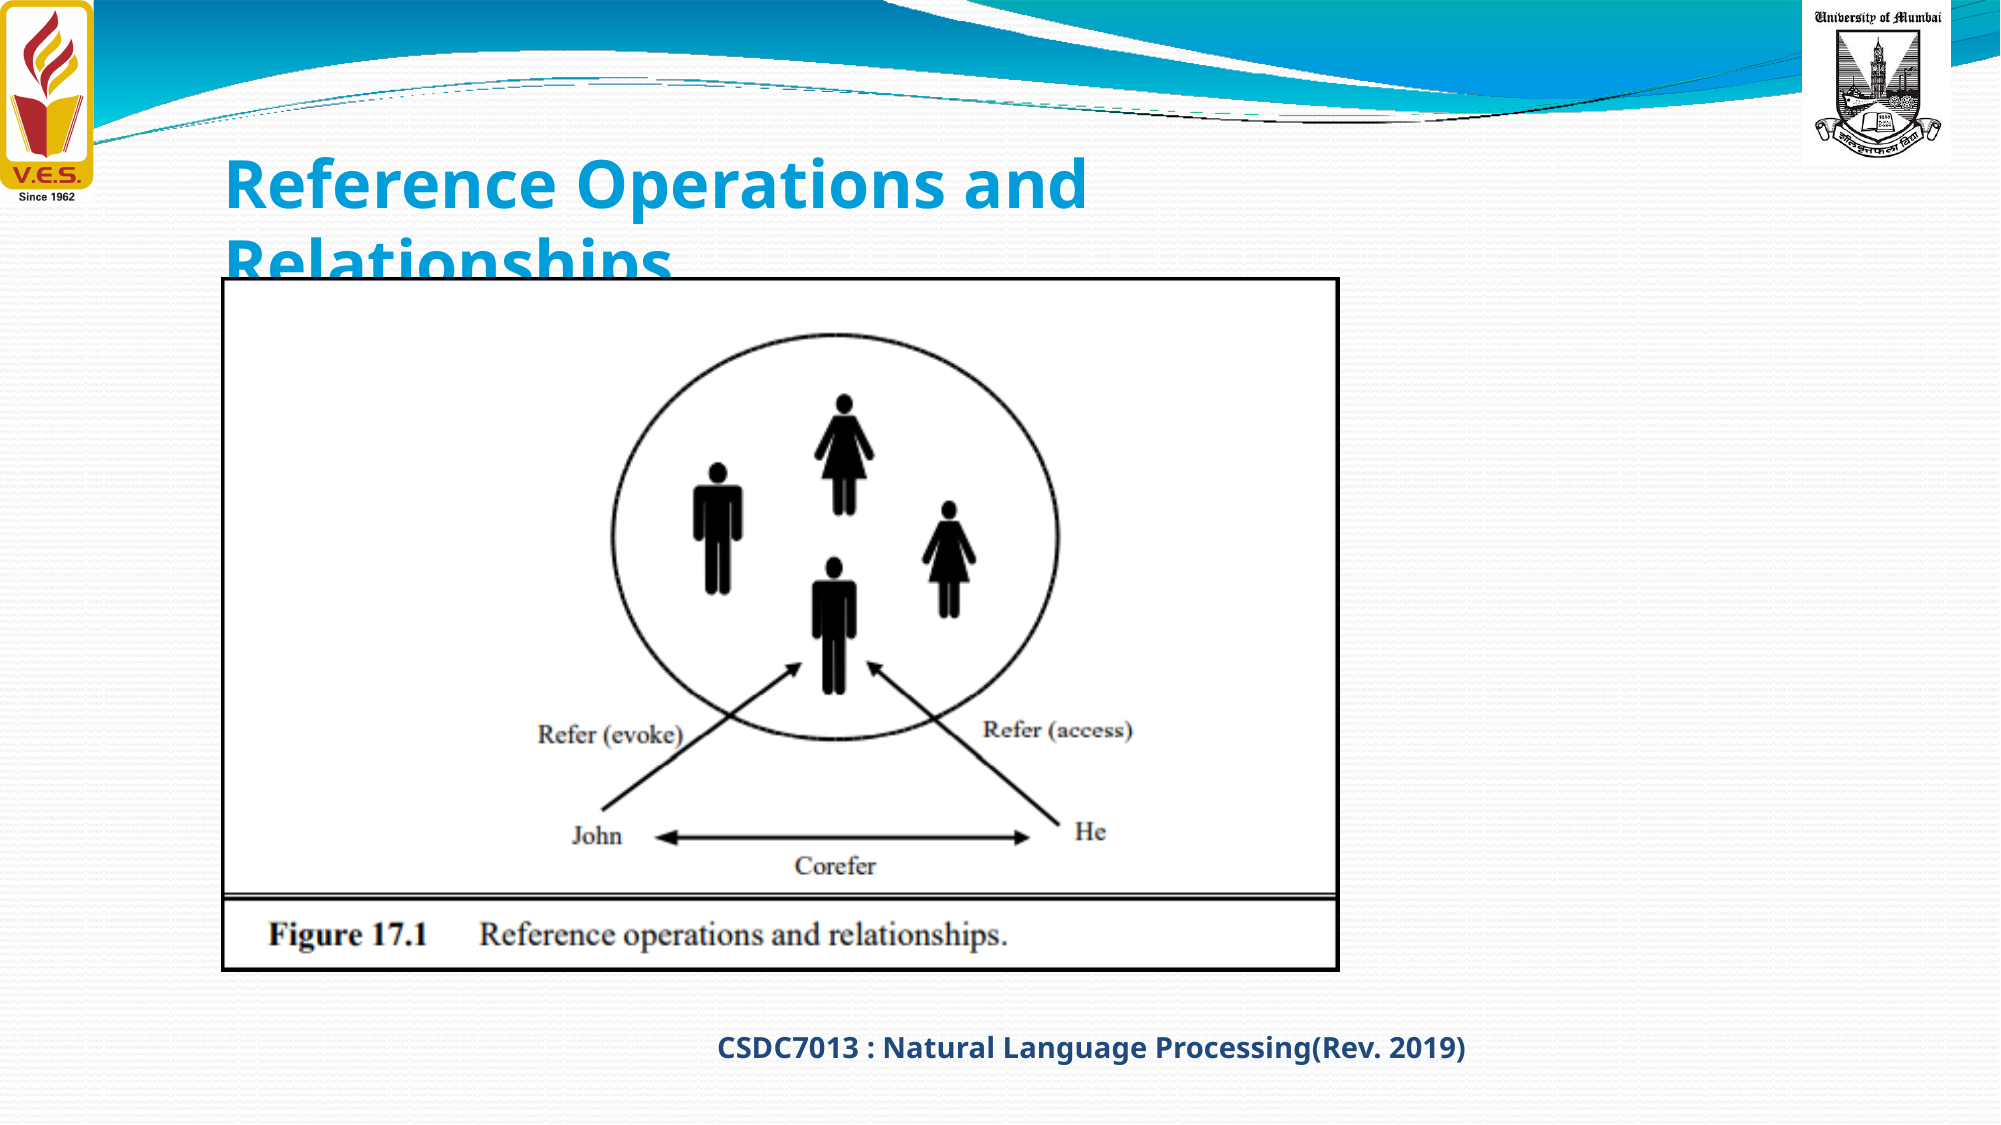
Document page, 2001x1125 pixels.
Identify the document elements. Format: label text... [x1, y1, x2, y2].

picture [0, 0, 2001, 1125]
title Reference Operations and Relationships [221, 139, 1457, 330]
